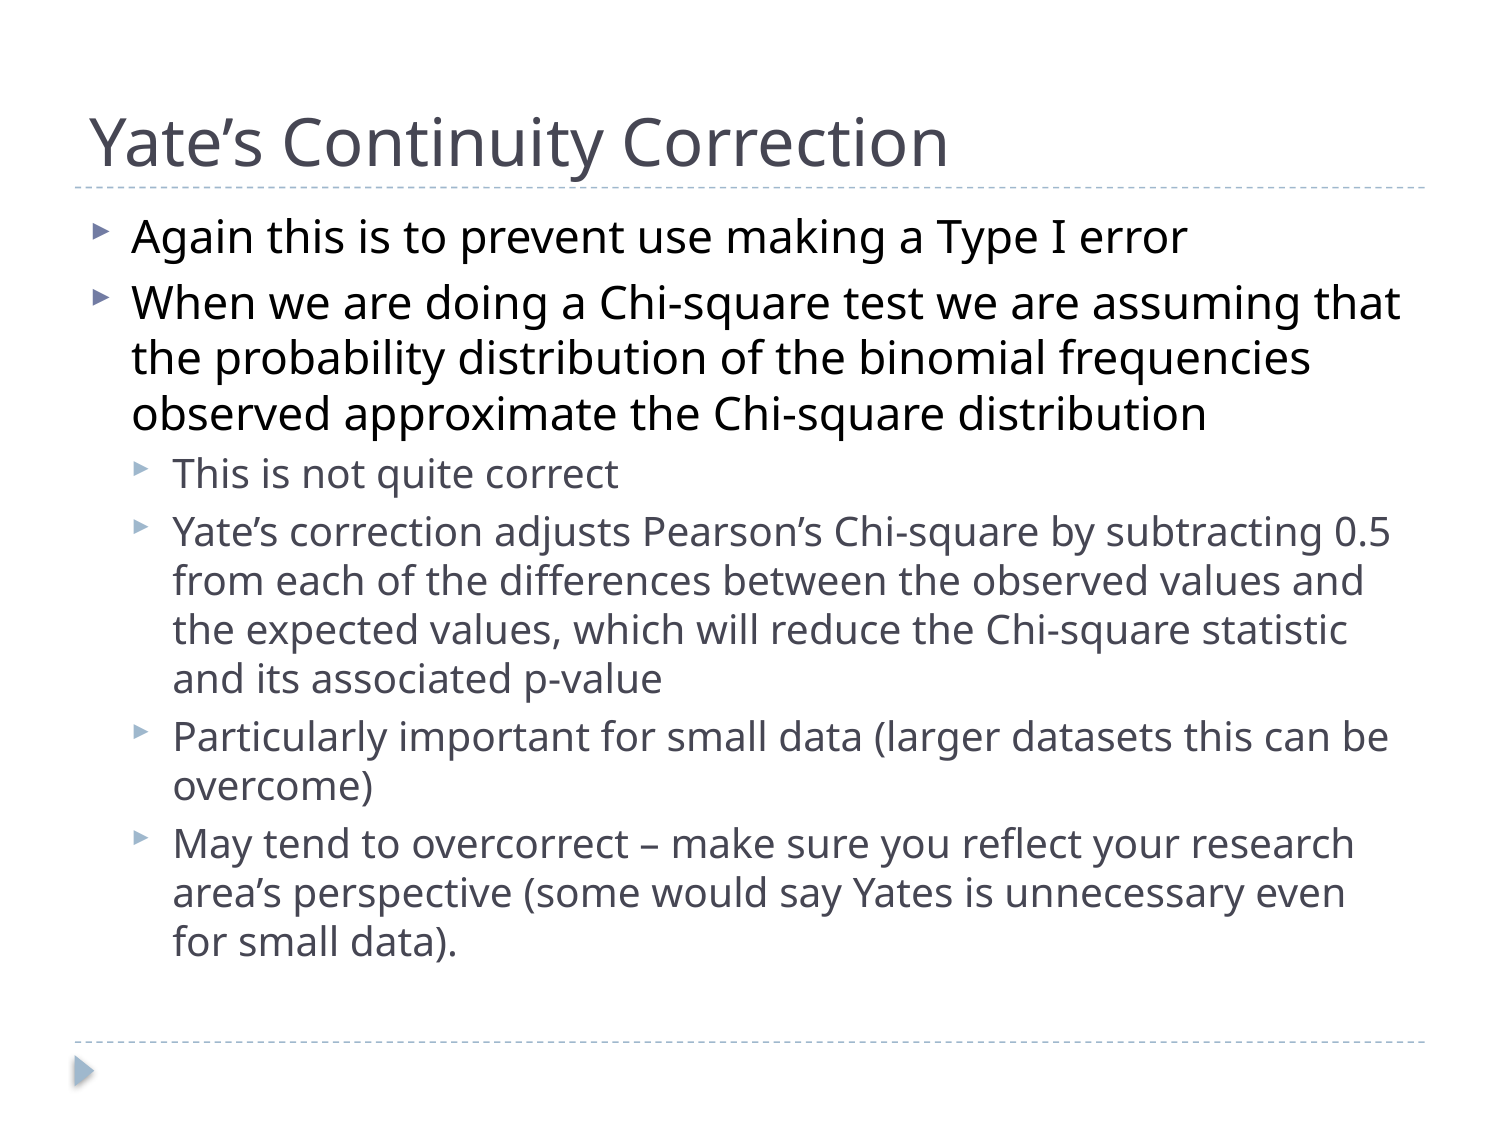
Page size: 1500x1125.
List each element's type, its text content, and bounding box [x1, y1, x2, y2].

title Yate’s Continuity Correction [75, 24, 1425, 188]
list Again this is to prevent use making a Type I error When we are doing a Chi-square test we are assuming that the probability distribution of the binomial frequencies observed approximate the Chi-square distribution This is not quite correct Yate’s correction adjusts Pearson’s Chi-square by subtracting 0.5 from each of the differences between the observed values and the expected values, which will reduce the Chi-square statistic and its associated p-value Particularly important for small data (larger datasets this can be overcome) May tend to overcorrect – make sure you reflect your research area’s perspective (some would say Yates is unnecessary even for small data). [75, 200, 1425, 1010]
